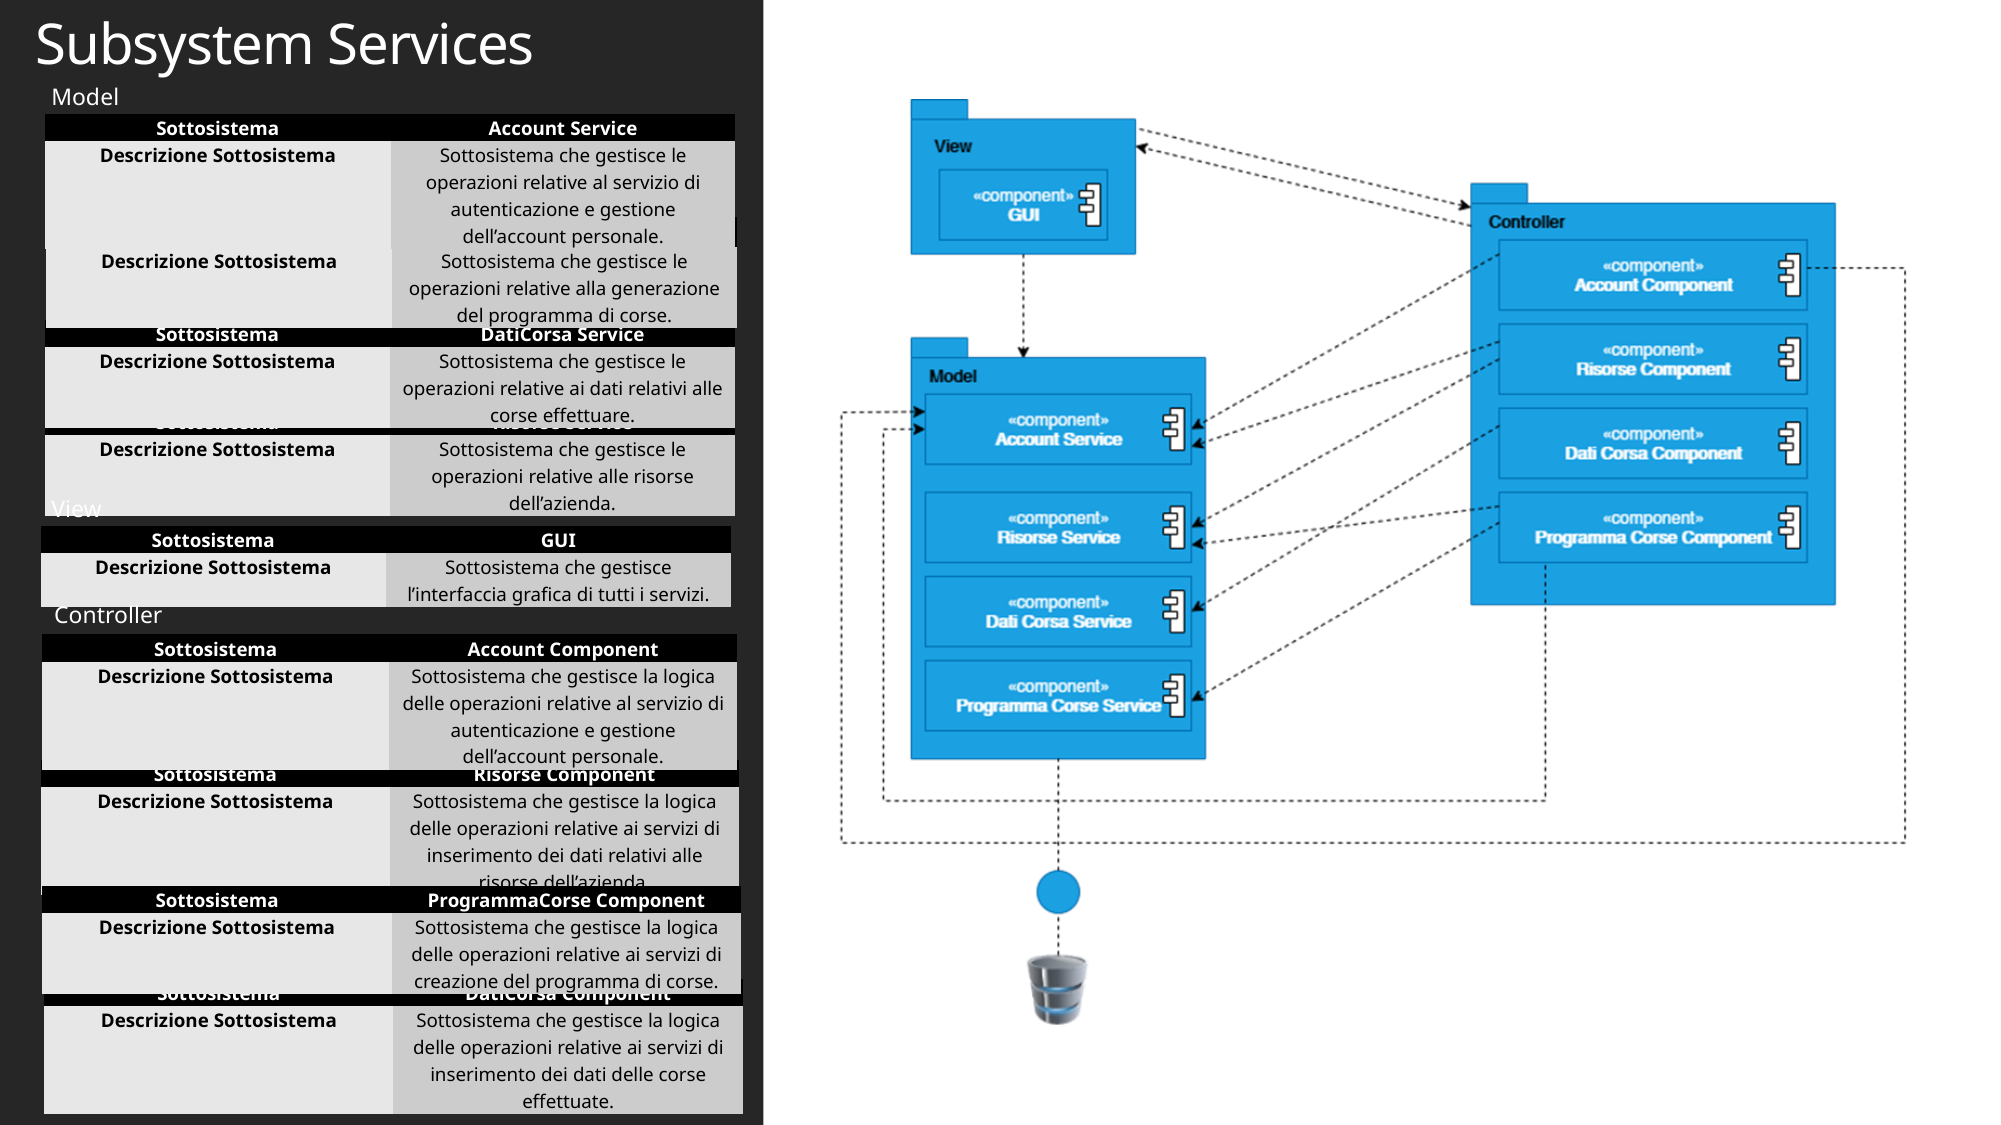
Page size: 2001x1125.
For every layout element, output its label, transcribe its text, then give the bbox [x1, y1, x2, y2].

text_box Controller [39, 593, 243, 636]
table_header Sottosistema [44, 994, 393, 1006]
table_cell Sottosistema che gestisce le operazioni relative ai dati relativi alle corse effettuare. [390, 347, 735, 428]
table_cell Descrizione Sottosistema [45, 141, 391, 249]
table_cell Descrizione Sottosistema [41, 553, 386, 607]
table_header Sottosistema [42, 886, 392, 913]
table_cell Sottosistema che gestisce la logica delle operazioni relative al servizio di autenticazione e gestione dell’account personale. [389, 662, 737, 770]
table_cell Descrizione Sottosistema [41, 787, 390, 895]
table_header Sottosistema [45, 320, 390, 347]
table_cell Sottosistema che gestisce la logica delle operazioni relative ai servizi di inserimento dei dati delle corse effettuate. [393, 1006, 743, 1114]
table_header Account Component [389, 634, 737, 662]
table_header Sottosistema [45, 428, 390, 435]
table_header Sottosistema [45, 118, 391, 141]
table_cell Sottosistema che gestisce la logica delle operazioni relative ai servizi di inserimento dei dati relativi alle risorse dell’azienda. [390, 787, 739, 807]
table_cell Sottosistema che gestisce le operazioni relative al servizio di autenticazione e gestione dell’account personale. [391, 141, 735, 172]
table_cell Sottosistema che gestisce le operazioni relative al servizio di autenticazione e gestione dell’account personale. [391, 227, 735, 249]
table_header Risorse Service [390, 428, 735, 435]
title Subsystem Services [20, 0, 712, 85]
table_header Account Service [391, 118, 735, 141]
table_header Sottosistema [42, 634, 389, 662]
table_header DatiCorsa Service [390, 328, 735, 347]
table_cell Sottosistema che gestisce le operazioni relative alla generazione del programma di corse. [392, 247, 737, 328]
table_header GUI [386, 530, 731, 553]
table_header ProgrammaCorse Component [392, 886, 741, 913]
picture [830, 99, 1918, 1026]
table_cell Sottosistema che gestisce le operazioni relative alle risorse dell’azienda. [390, 435, 735, 487]
table_header Sottosistema [41, 530, 386, 553]
text_box [53, 807, 827, 844]
table_header DatiCorsa Component [393, 979, 743, 1006]
table_cell Descrizione Sottosistema [42, 913, 392, 994]
text_box [53, 172, 827, 227]
text_box Model [36, 74, 1037, 118]
table_header Risorse Component [390, 760, 739, 787]
table_cell Sottosistema che gestisce la logica delle operazioni relative ai servizi di creazione del programma di corse. [392, 913, 741, 994]
table_header Sottosistema [41, 760, 390, 787]
table_cell Sottosistema che gestisce la logica delle operazioni relative ai servizi di inserimento dei dati relativi alle risorse dell’azienda. [390, 844, 739, 886]
table_cell Descrizione Sottosistema [46, 249, 392, 328]
text_box View [36, 487, 827, 530]
table_cell Descrizione Sottosistema [45, 347, 390, 428]
table_cell Descrizione Sottosistema [44, 1006, 393, 1114]
table_cell Descrizione Sottosistema [42, 662, 389, 770]
table_cell Descrizione Sottosistema [45, 435, 390, 487]
table_cell Sottosistema che gestisce l’interfaccia grafica di tutti i servizi. [386, 553, 731, 607]
